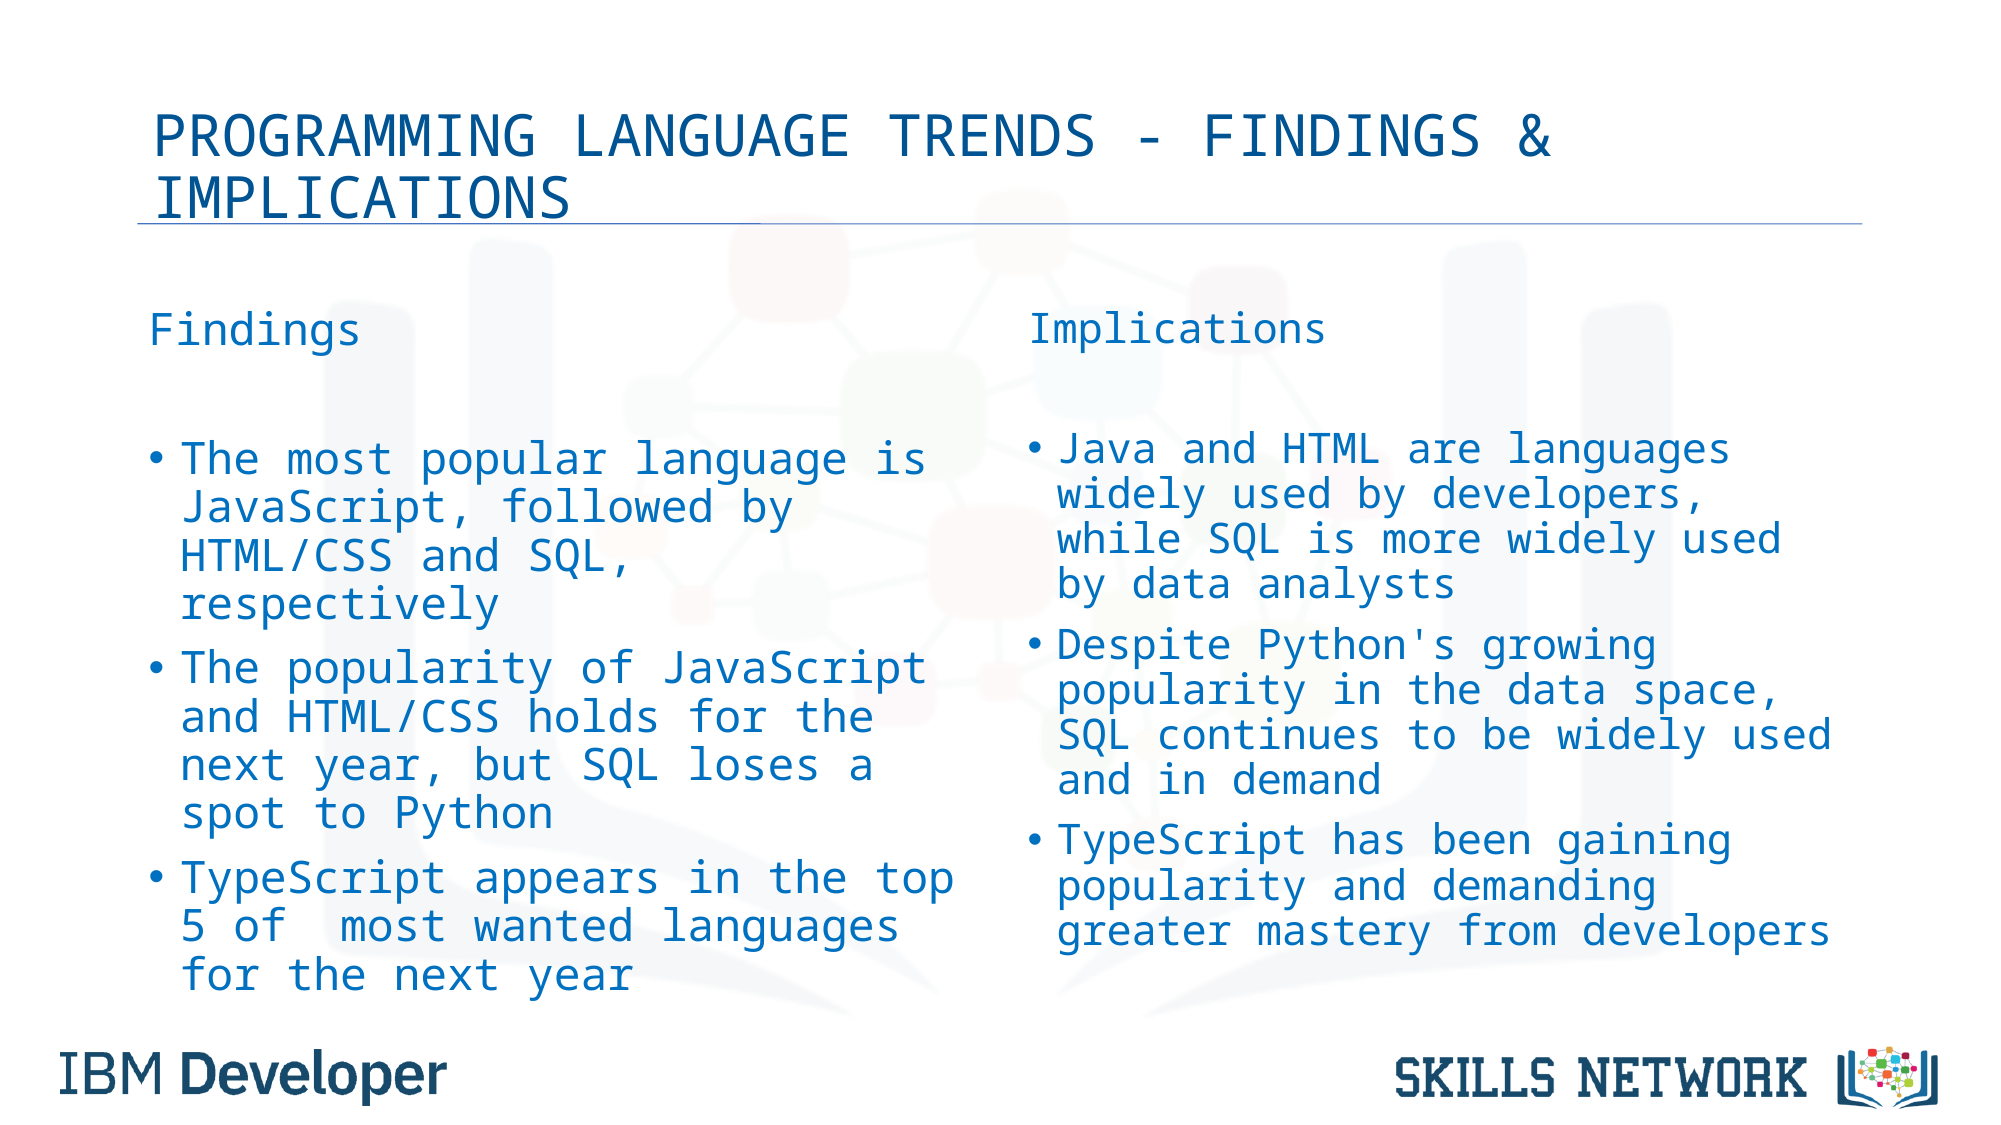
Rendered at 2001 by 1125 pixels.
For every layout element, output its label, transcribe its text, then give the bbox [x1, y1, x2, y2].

list Findings The most popular language is JavaScript, followed by HTML/CSS and SQL, respectively The popularity of JavaScript and HTML/CSS holds for the next year, but SQL loses a spot to Python TypeScript appears in the top 5 of most wanted languages ​​for the next year [133, 299, 984, 1014]
picture [1390, 1045, 1945, 1111]
list Implications Java and HTML are languages ​​widely used by developers, while SQL is more widely used by data analysts Despite Python's growing popularity in the data space, SQL continues to be widely used and in demand TypeScript has been gaining popularity and demanding greater mastery from developers [1012, 299, 1863, 1014]
title PROGRAMMING LANGUAGE TRENDS - FINDINGS & IMPLICATIONS [137, 59, 1863, 278]
picture [55, 1045, 459, 1108]
